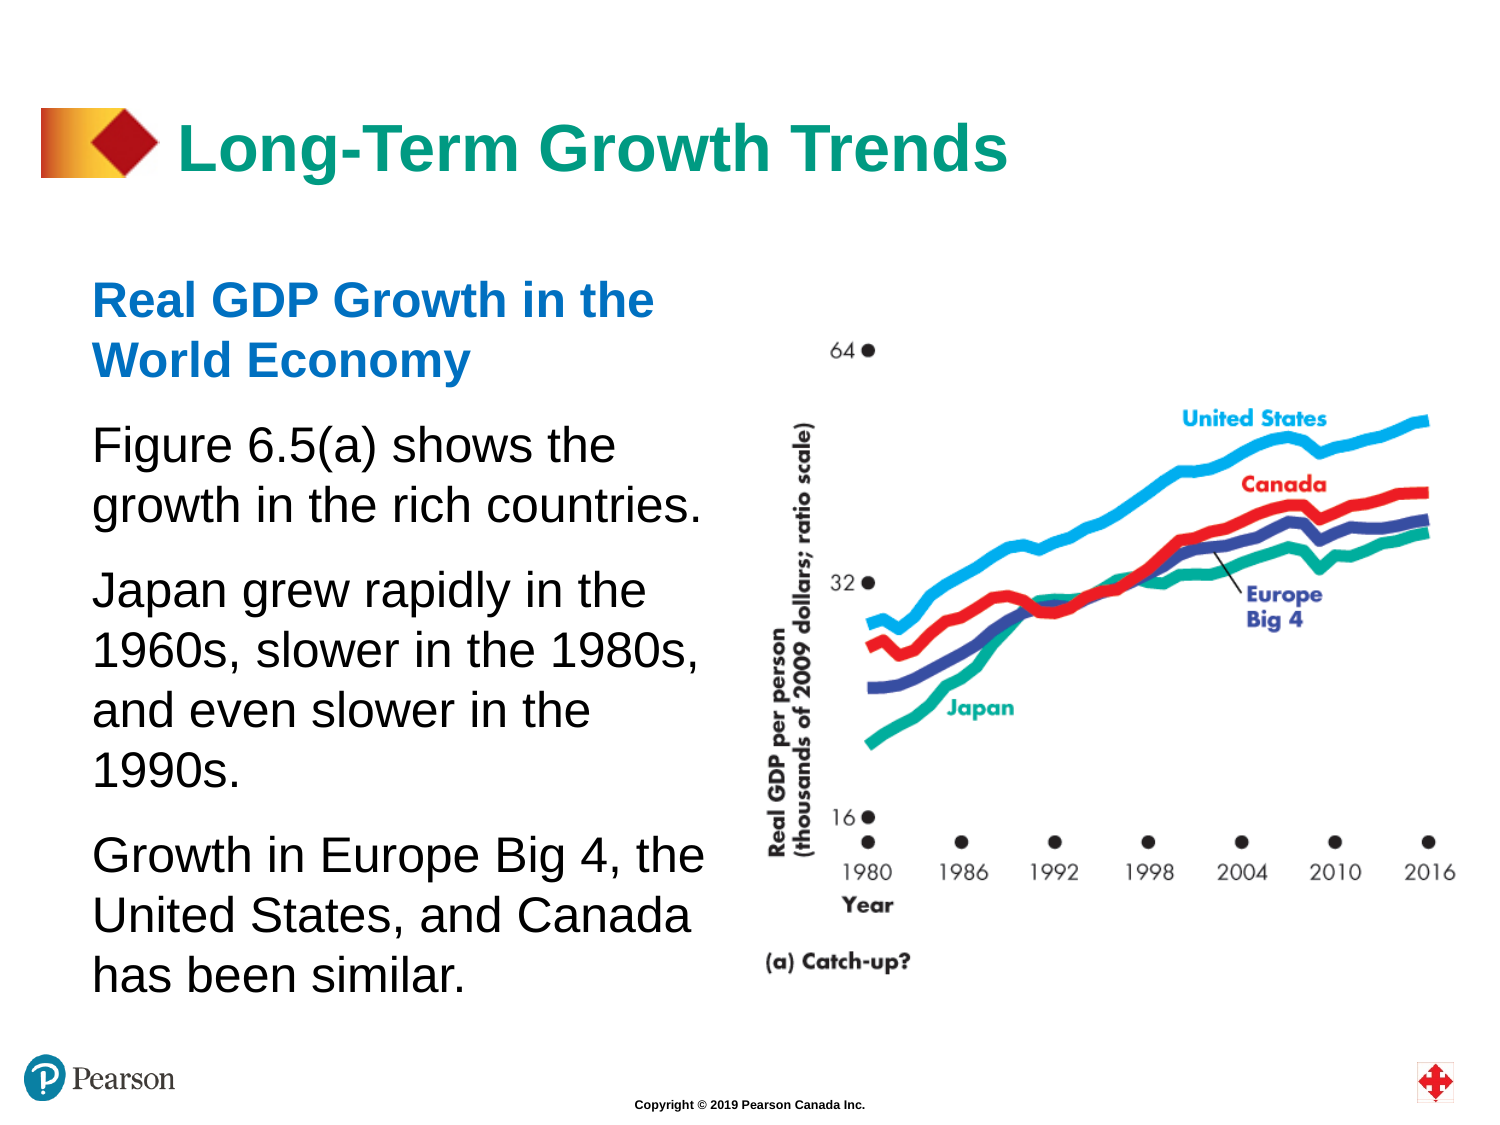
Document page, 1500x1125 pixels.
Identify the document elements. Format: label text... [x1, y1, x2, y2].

picture [33, 1064, 58, 1089]
picture [24, 1054, 41, 1072]
picture [752, 337, 1463, 978]
title Long-Term Growth Trends [162, 17, 1425, 273]
picture [24, 1087, 34, 1101]
picture [1417, 1062, 1455, 1103]
list Real GDP Growth in the World Economy Figure 6.5(a) shows the growth in the rich countries. Japan grew rapidly in the 1960s, slower in the 1980s, and even slower in the 1990s. Growth in Europe Big 4, the United States, and Canada has been similar. [59, 259, 735, 1003]
picture [41, 108, 160, 178]
picture [50, 1054, 175, 1101]
